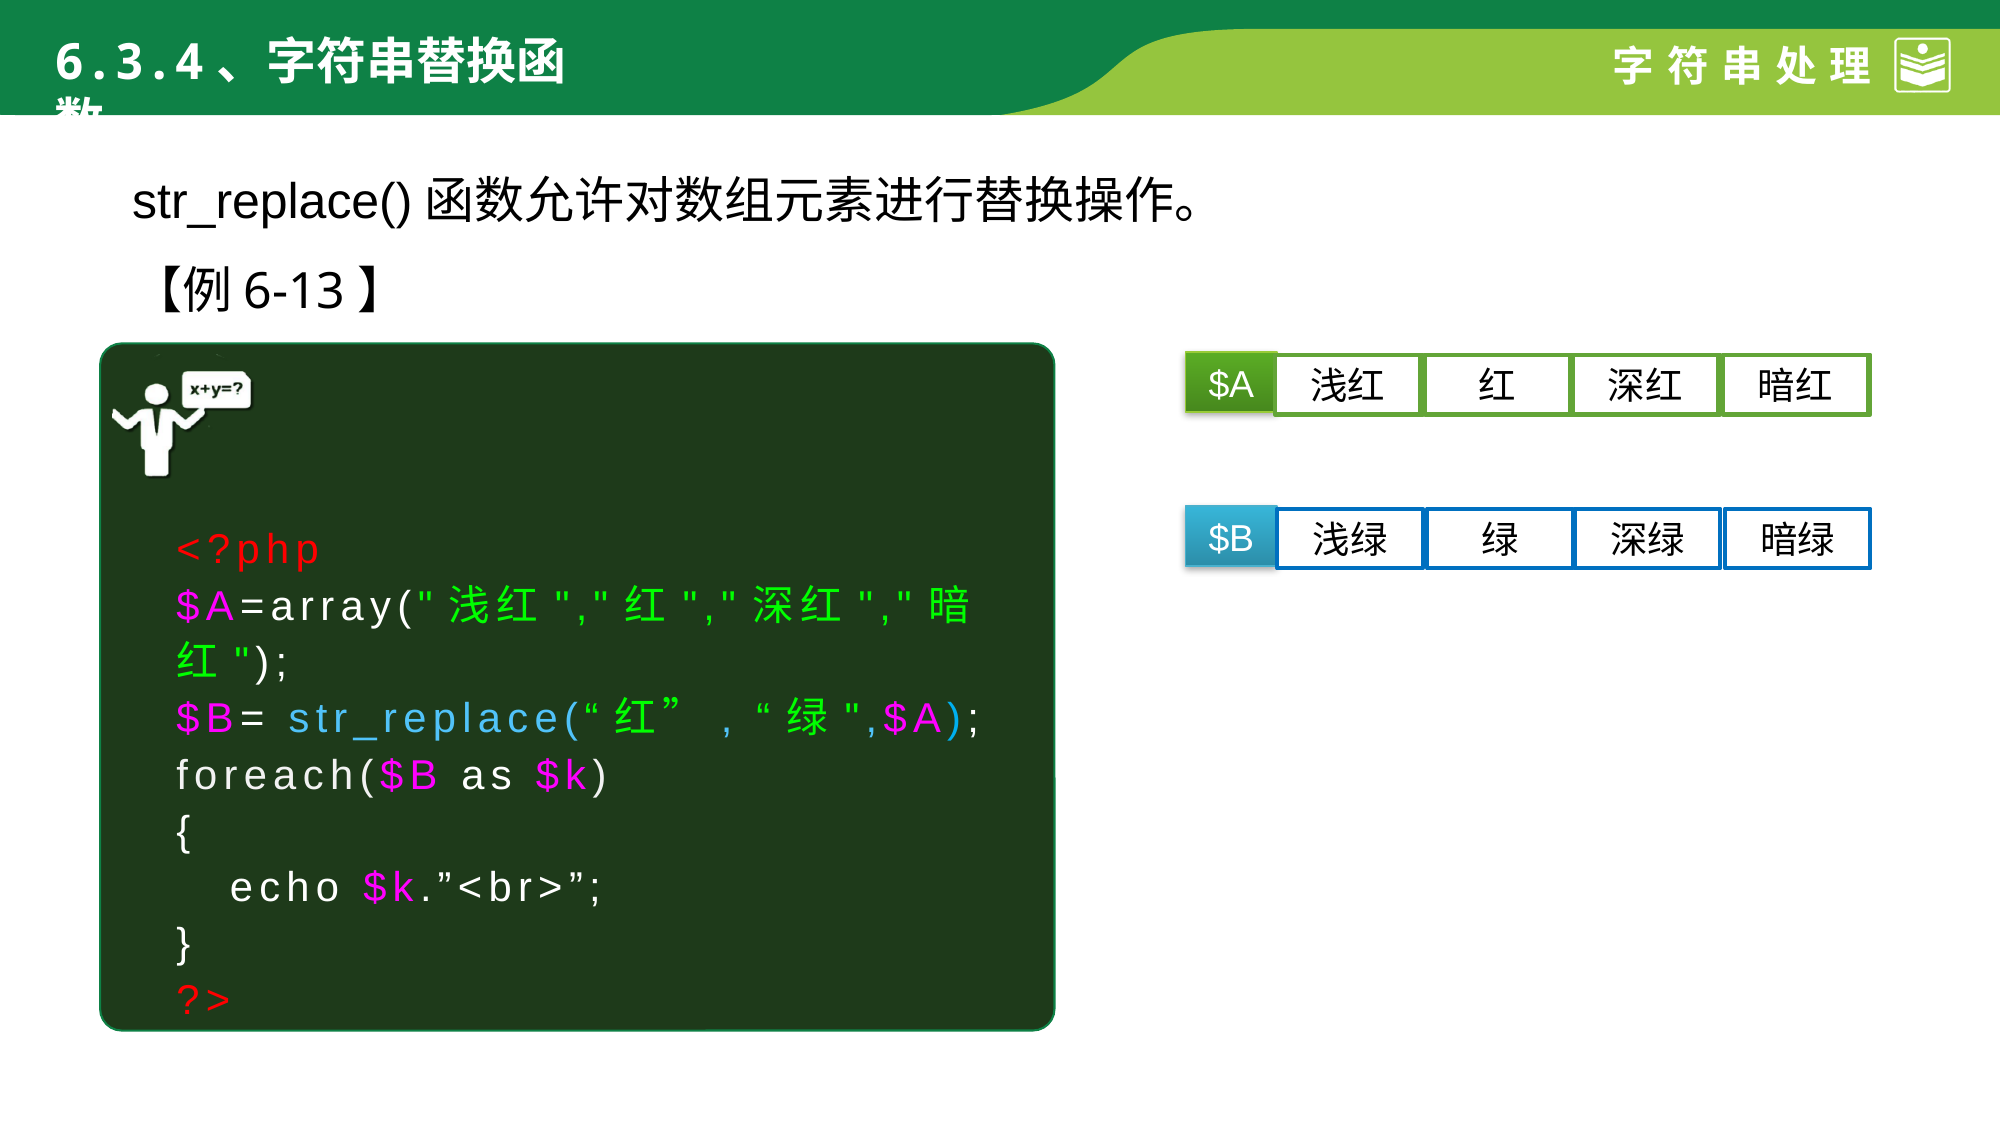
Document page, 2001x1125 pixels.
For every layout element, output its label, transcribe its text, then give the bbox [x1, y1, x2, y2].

text_box $B [1185, 505, 1278, 567]
text_box 深绿 [1573, 507, 1722, 570]
picture [1893, 37, 1951, 93]
text_box 暗绿 [1723, 507, 1872, 570]
text_box 浅绿 [1275, 507, 1425, 570]
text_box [99, 343, 1055, 1031]
text_box 暗红 [1721, 353, 1870, 417]
text_box 6.3.4、字符串替换函数 [39, 21, 606, 157]
text_box [999, 28, 2000, 116]
text_box 绿 [1425, 507, 1573, 570]
text_box [0, 0, 2000, 116]
text_box str_replace()函数允许对数组元素进行替换操作。 【例6-13】 [117, 130, 1883, 326]
text_box $A [1185, 351, 1278, 413]
text_box 字符串处理 [1598, 32, 1887, 98]
text_box 浅红 [1273, 353, 1422, 417]
text_box 深红 [1571, 353, 1720, 417]
text_box 红 [1423, 353, 1571, 417]
